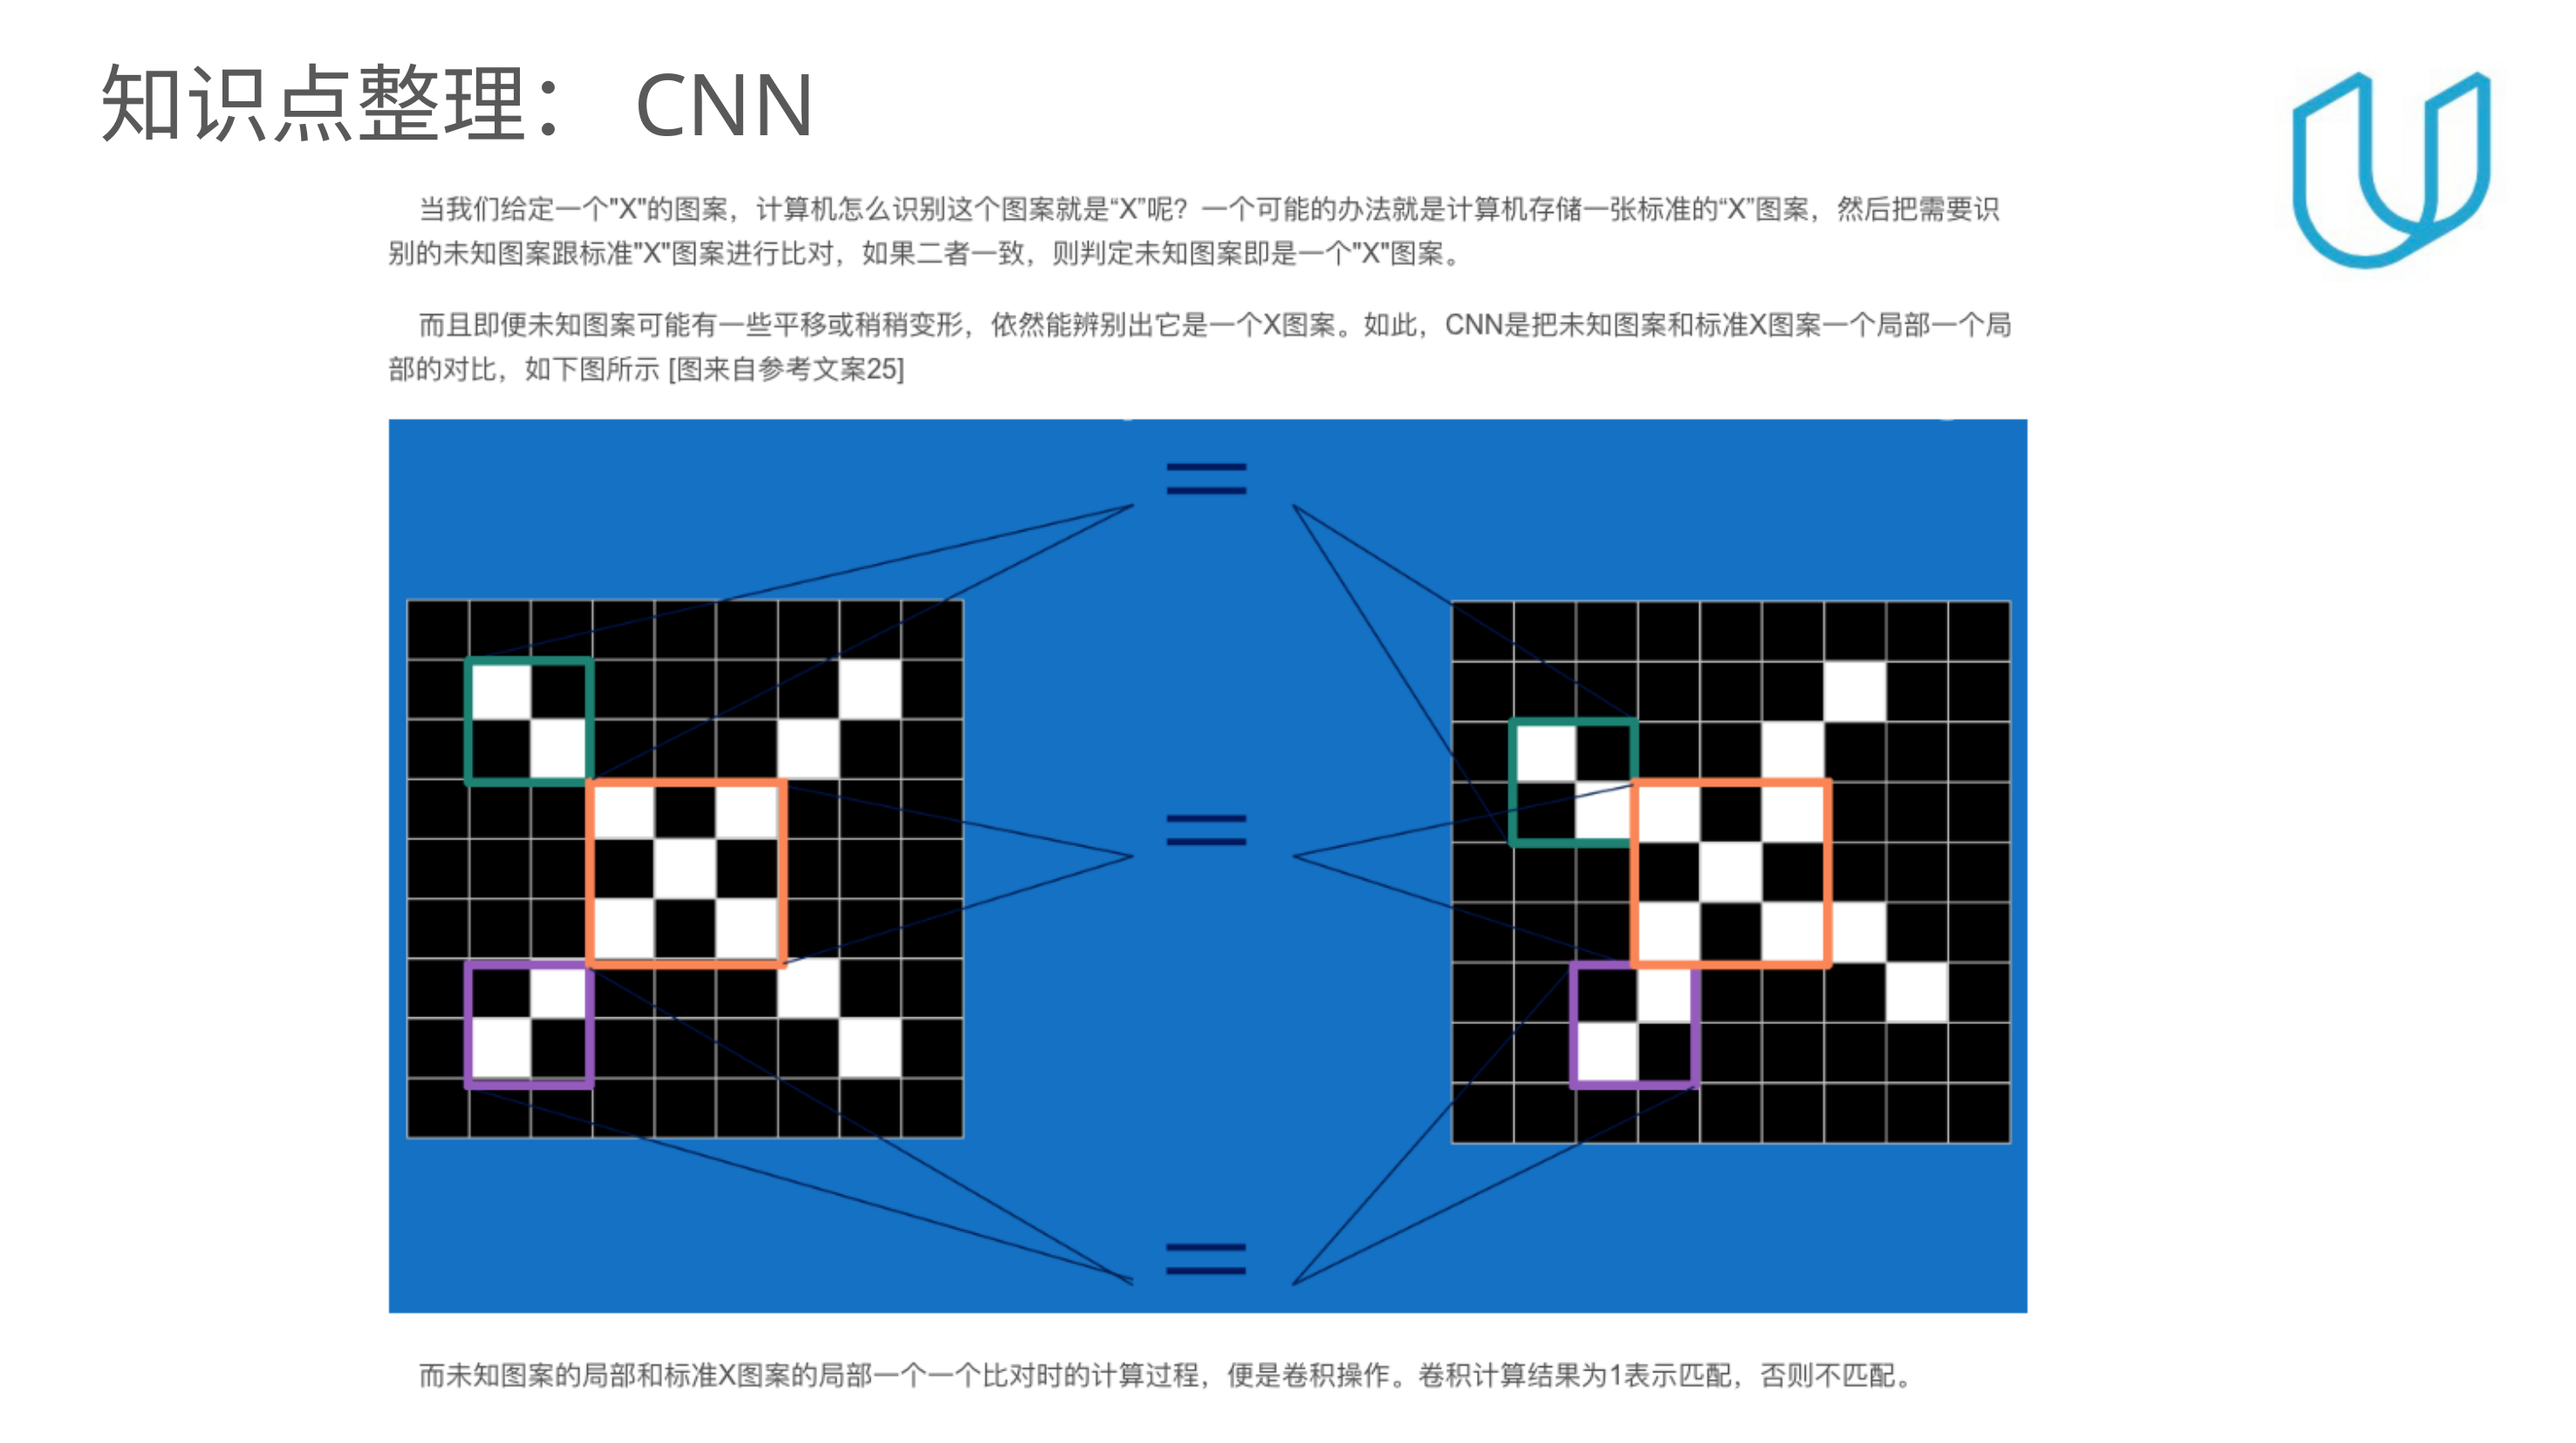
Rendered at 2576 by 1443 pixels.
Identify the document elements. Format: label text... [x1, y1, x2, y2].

text_box 知识点整理：CNN [74, 38, 1833, 168]
picture [2274, 56, 2507, 282]
picture [369, 178, 2053, 1405]
